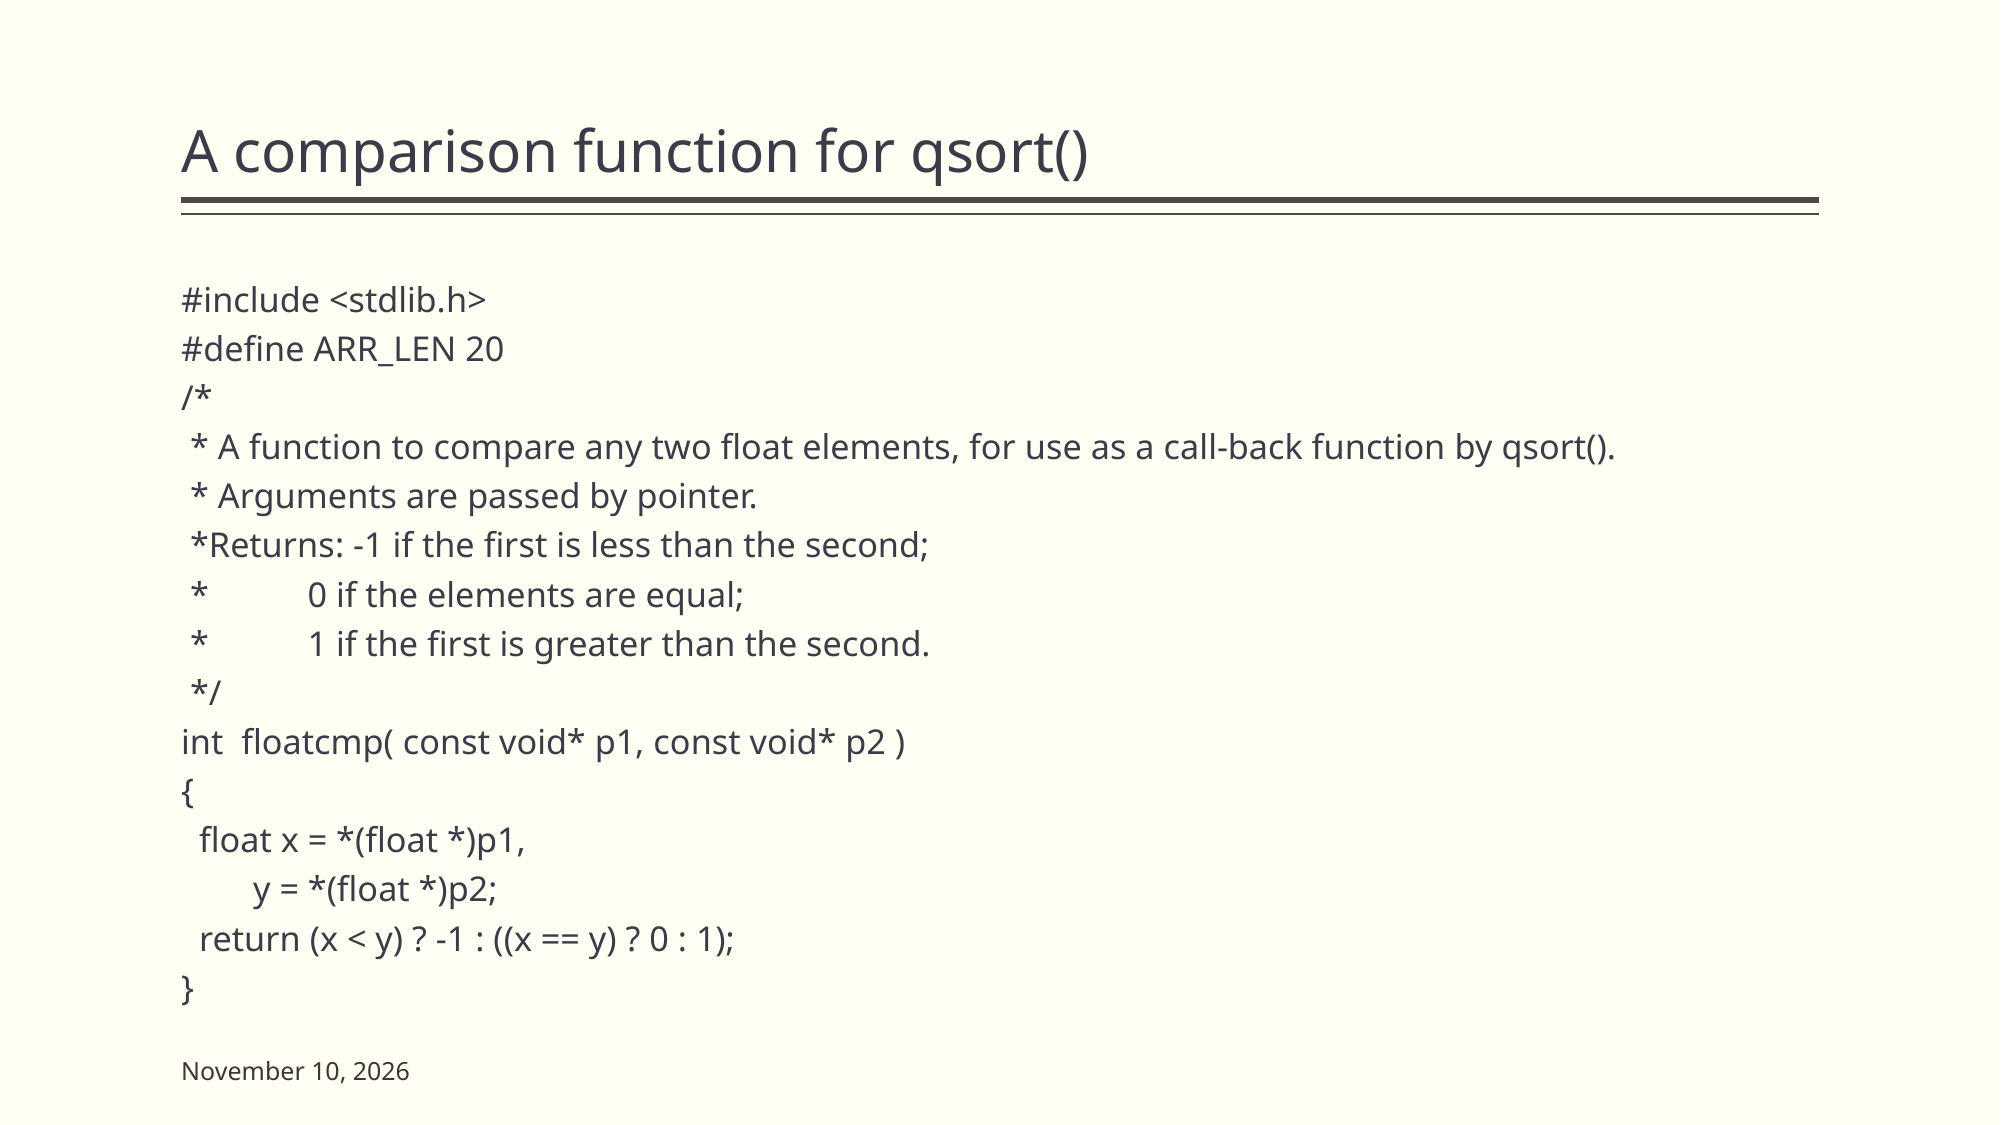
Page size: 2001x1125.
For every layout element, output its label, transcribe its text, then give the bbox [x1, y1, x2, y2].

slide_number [181, 1042, 482, 1103]
title A comparison function for qsort() [181, 12, 1819, 193]
list #include <stdlib.h> #define ARR_LEN 20 /* * A function to compare any two float elements, for use as a call-back function by qsort(). * Arguments are passed by pointer. *Returns: -1 if the first is less than the second; * 0 if the elements are equal; * 1 if the first is greater than the second. */ int floatcmp( const void* p1, const void* p2 ) { float x = *(float *)p1, y = *(float *)p2; return (x < y) ? -1 : ((x == y) ? 0 : 1); } [181, 262, 1918, 1022]
